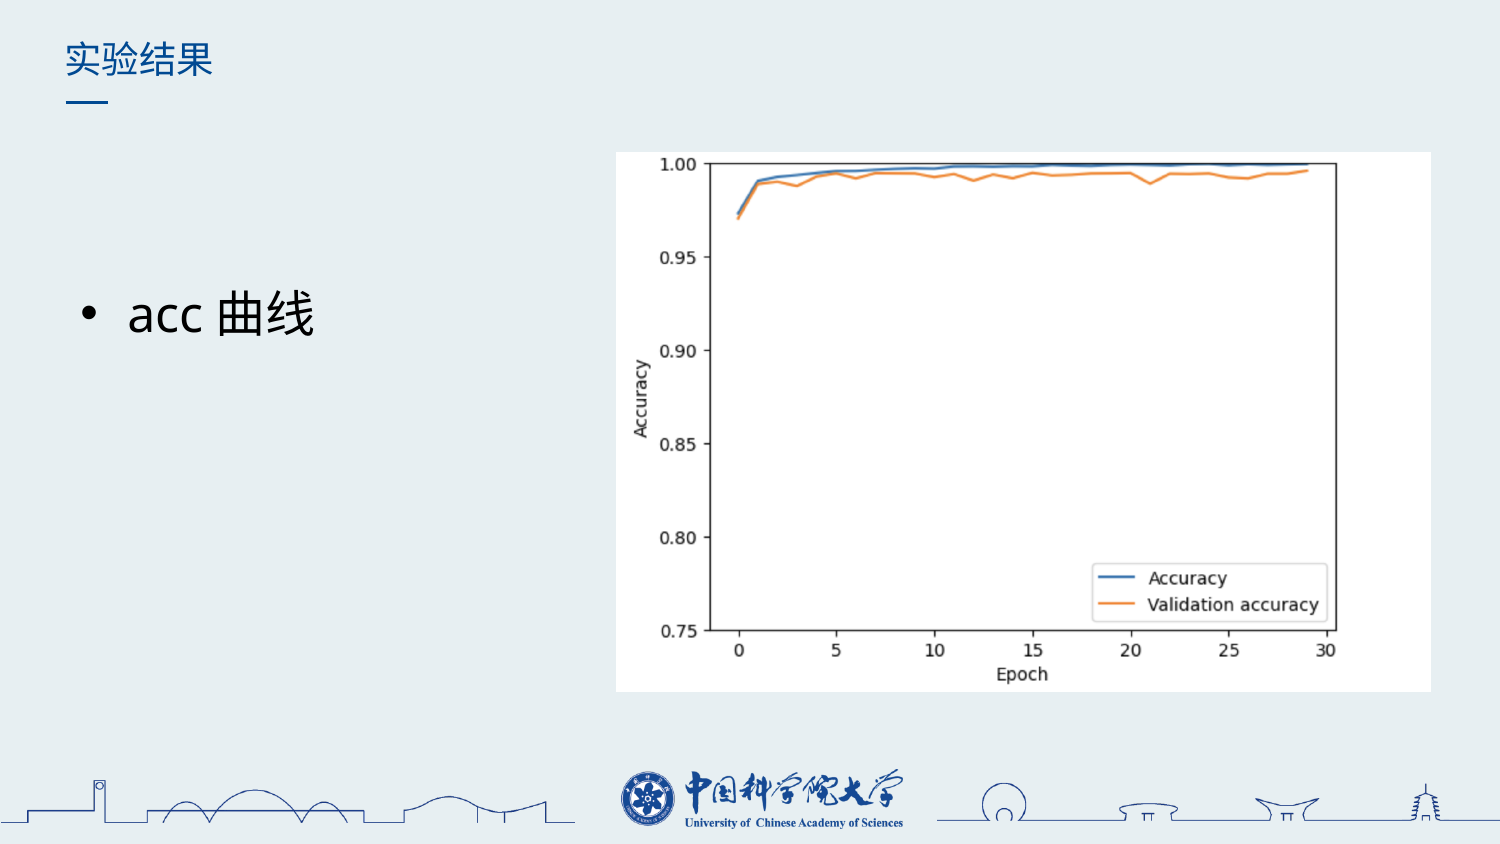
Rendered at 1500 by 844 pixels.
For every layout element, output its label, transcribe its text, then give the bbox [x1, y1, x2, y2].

text_box acc曲线 [65, 244, 455, 350]
picture [1, 772, 575, 829]
text_box 实验结果 [49, 28, 230, 89]
picture [621, 769, 903, 829]
picture [616, 151, 1432, 692]
picture [937, 771, 1500, 827]
